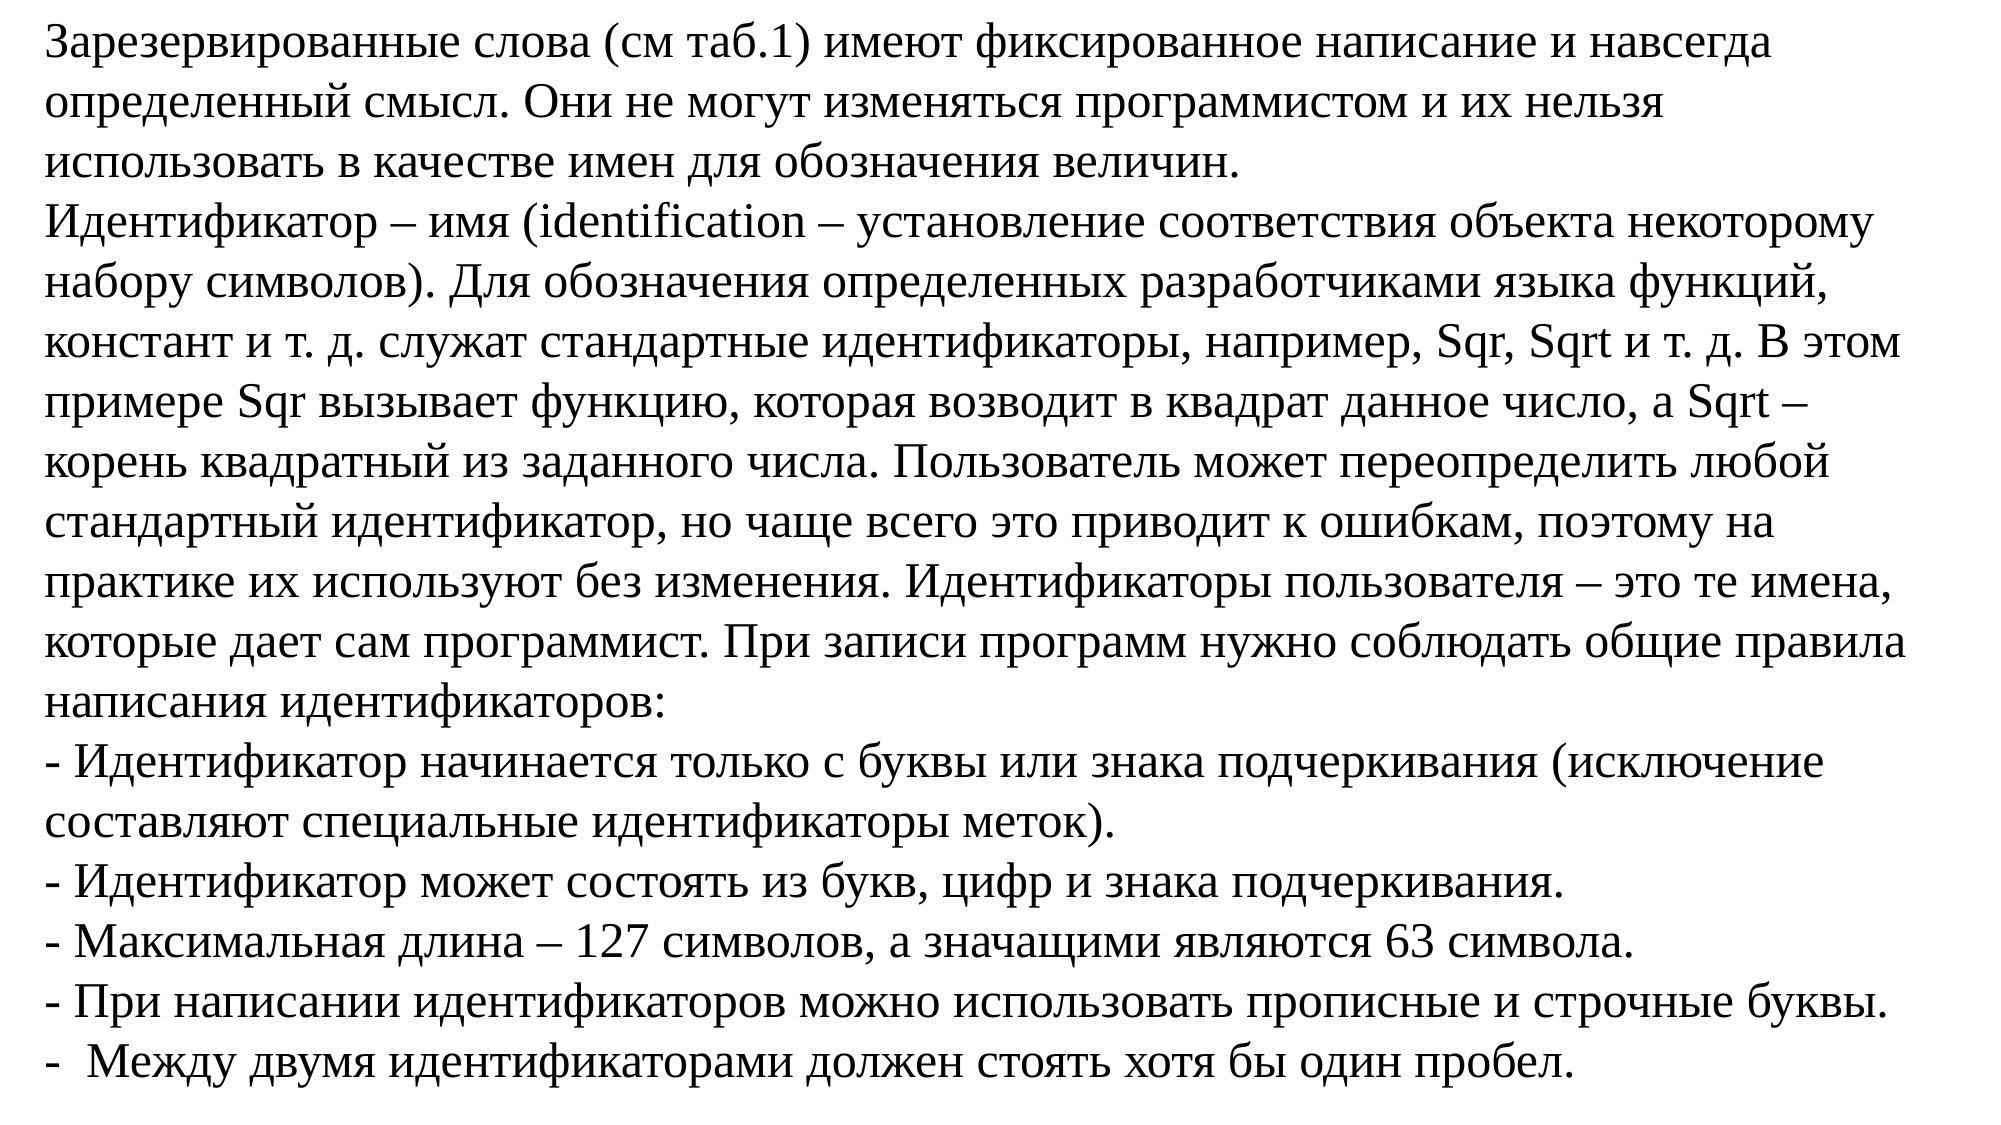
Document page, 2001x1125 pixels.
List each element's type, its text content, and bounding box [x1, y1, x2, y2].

text_box Зарезервированные слова (см таб.1) имеют фиксированное написание и навсегда определенный смысл. Они не могут изменяться программистом и их нельзя использовать в качестве имен для обозначения величин. Идентификатор – имя (identification – установление соответствия объекта некоторому набору символов). Для обозначения определенных разработчиками языка функций, констант и т. д. служат стандартные идентификаторы, например, Sqr, Sqrt и т. д. В этом примере Sqr вызывает функцию, которая возводит в квадрат данное число, а Sqrt – корень квадратный из заданного числа. Пользователь может переопределить любой стандартный идентификатор, но чаще всего это приводит к ошибкам, поэтому на практике их используют без изменения. Идентификаторы пользователя – это те имена, которые дает сам программист. При записи программ нужно соблюдать общие правила написания идентификаторов: - Идентификатор начинается только с буквы или знака подчеркивания (исключение составляют специальные идентификаторы меток). - Идентификатор может состоять из букв, цифр и знака подчеркивания. - Максимальная длина – 127 символов, а значащими являются 63 символа. - При написании идентификаторов можно использовать прописные и строчные буквы. - Между двумя идентификаторами должен стоять хотя бы один пробел. [29, 0, 1971, 1095]
